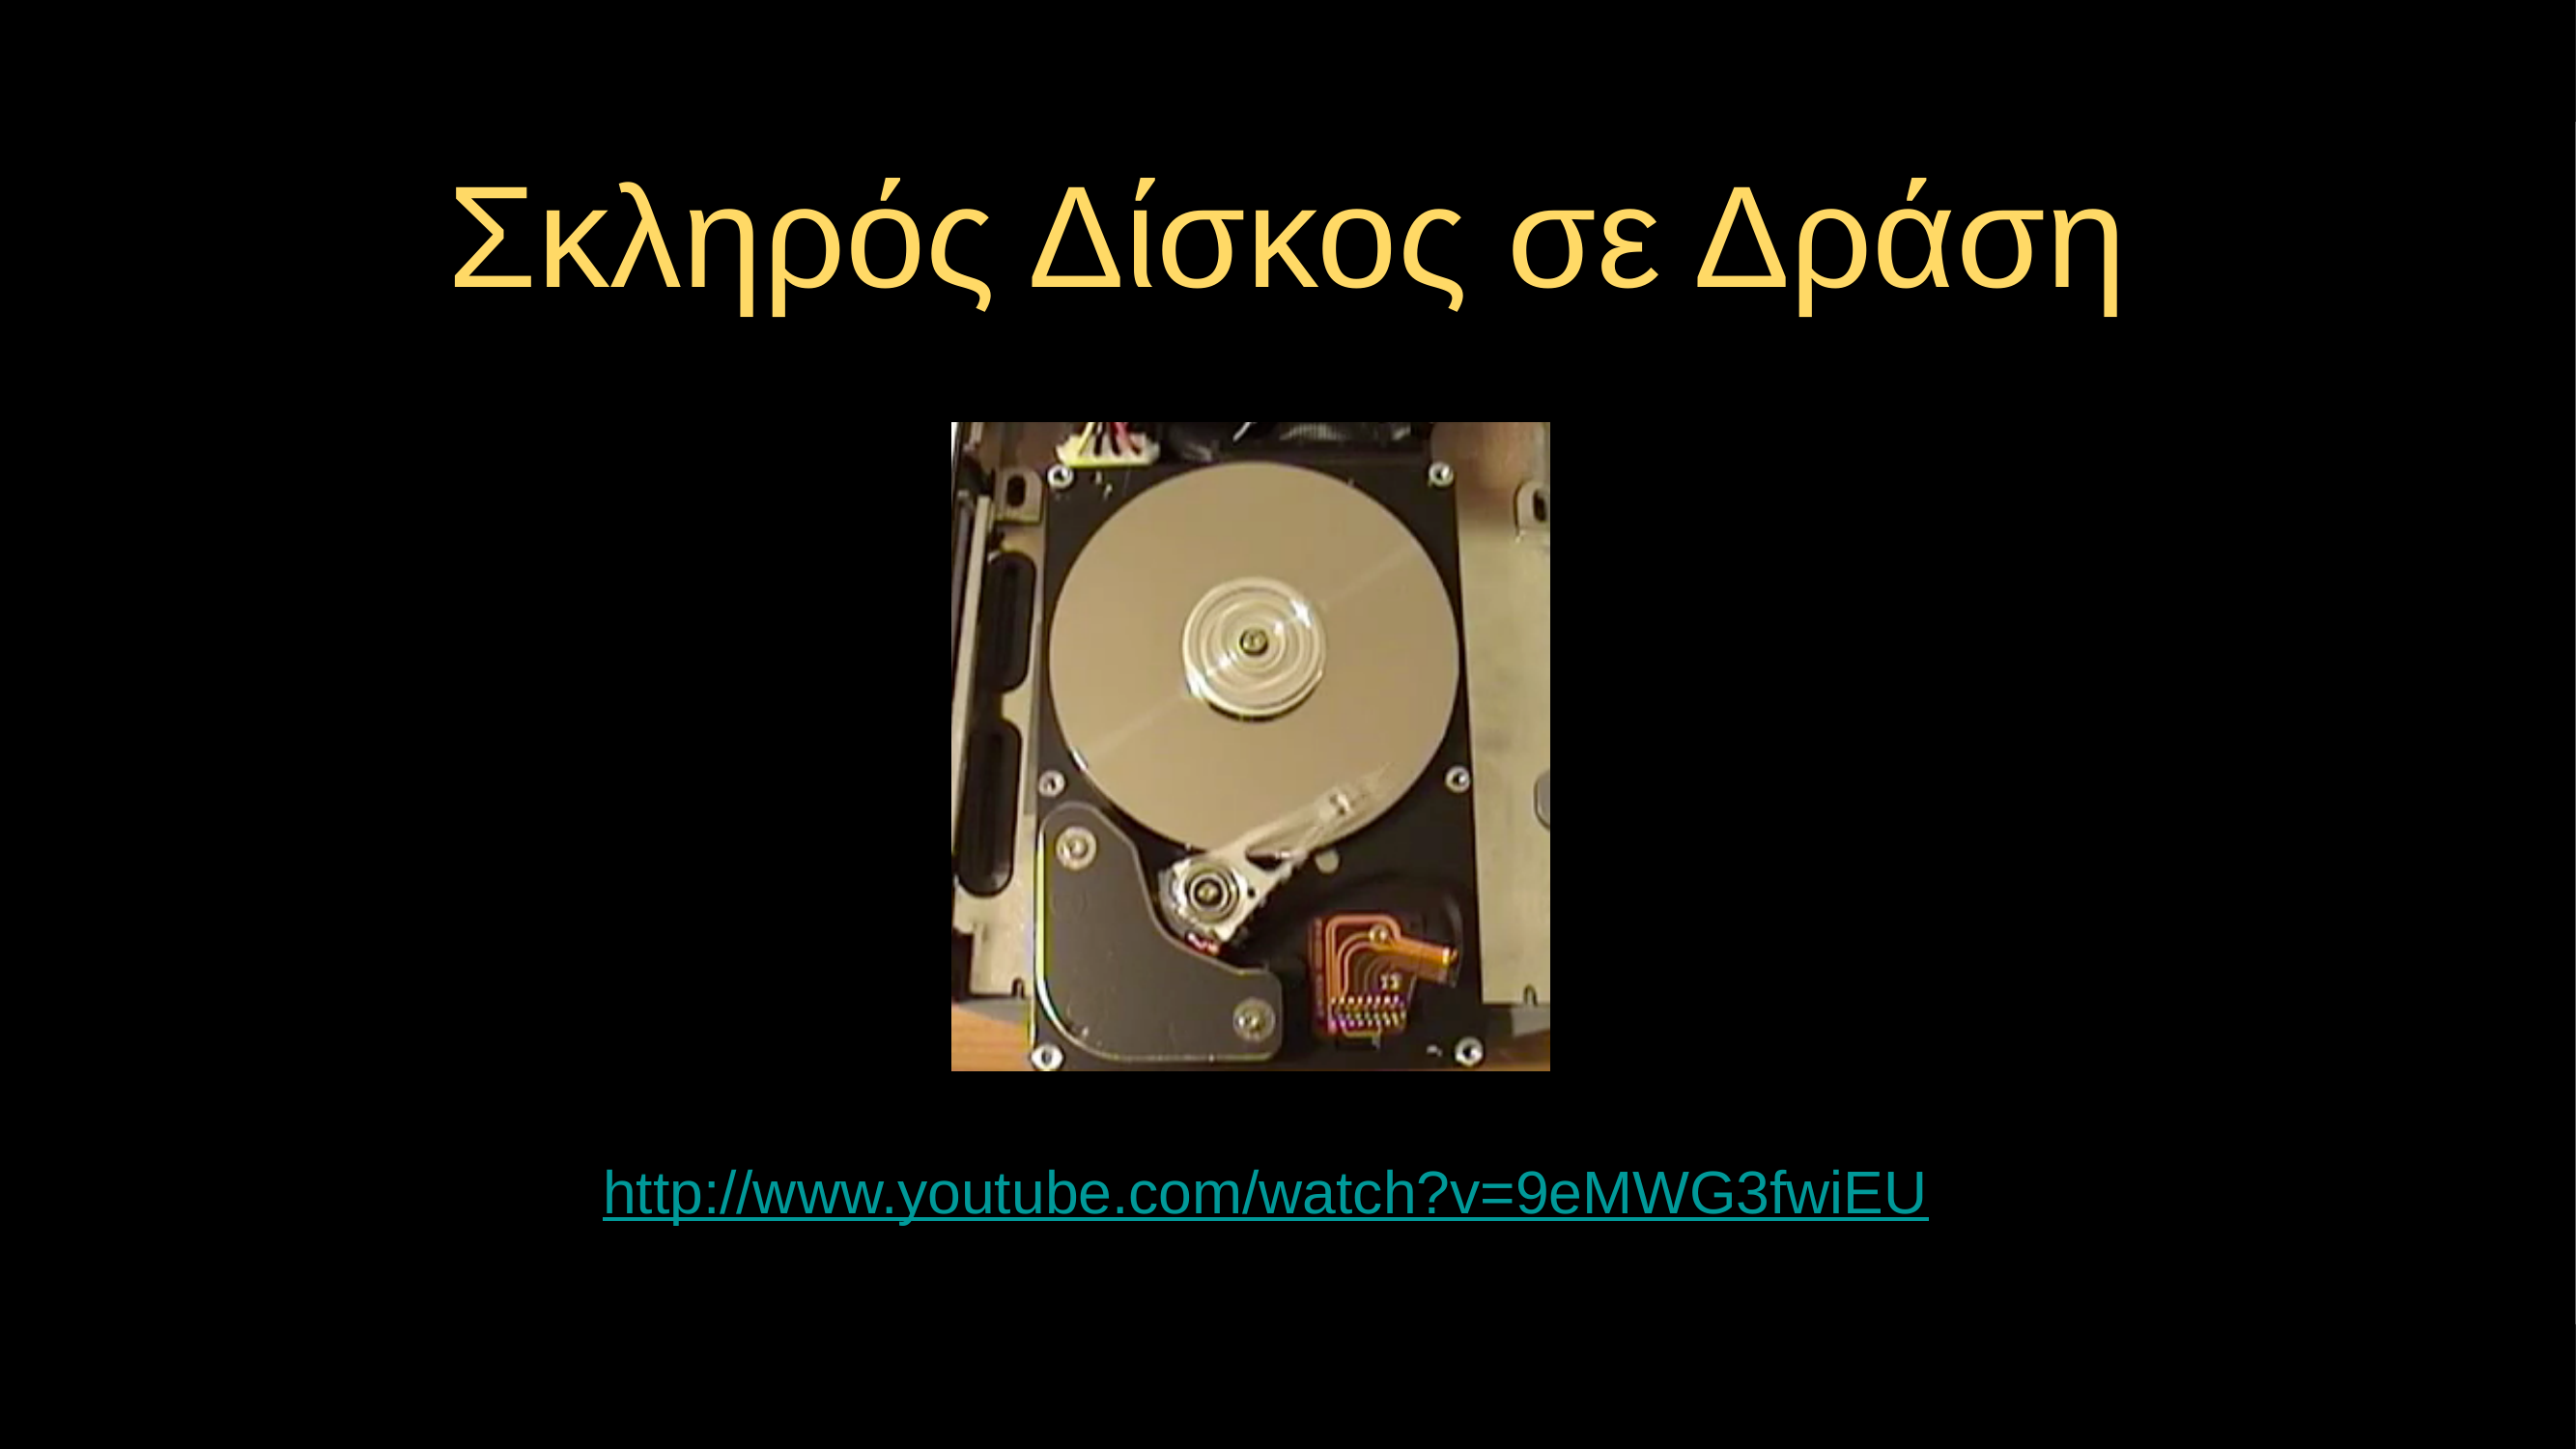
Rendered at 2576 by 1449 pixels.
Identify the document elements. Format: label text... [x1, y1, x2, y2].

picture [951, 422, 1550, 1071]
text_box http://www.youtube.com/watch?v=9eMWG3fwiEU [481, 1142, 2052, 1237]
title Σκληρός Δίσκος σε Δράση [128, 122, 2448, 338]
